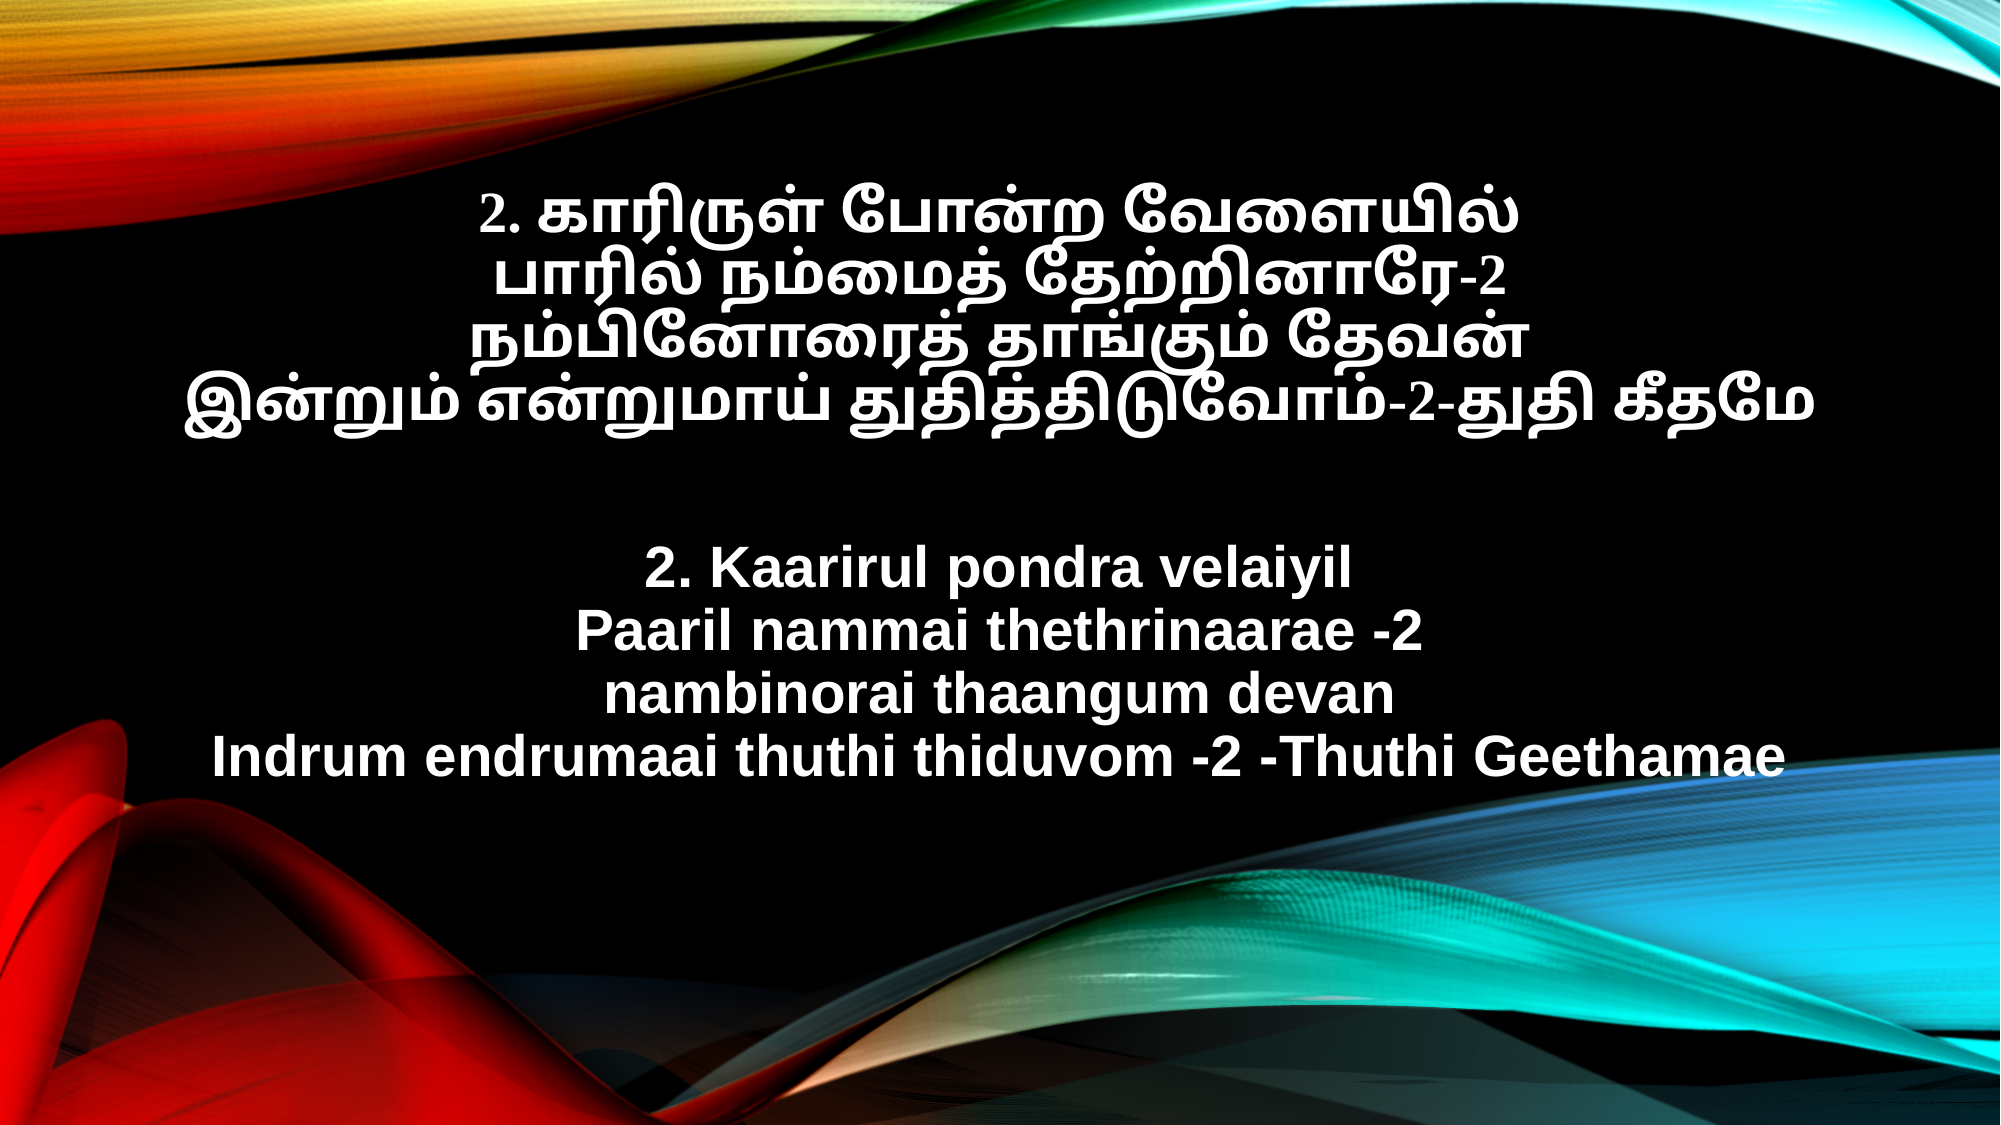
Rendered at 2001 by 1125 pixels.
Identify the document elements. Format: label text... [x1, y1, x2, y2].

subtitle 2. காரிருள் போன்ற வேளையில் பாரில் நம்மைத் தேற்றினாரே-2 நம்பினோரைத் தாங்கும் தேவன் இன்றும் என்றுமாய் துதித்திடுவோம்-2-துதி கீதமே 2. Kaarirul pondra velaiyil Paaril nammai thethrinaarae -2 nambinorai thaangum devan Indrum endrumaai thuthi thiduvom -2 -Thuthi Geethamae [0, 0, 2000, 1125]
